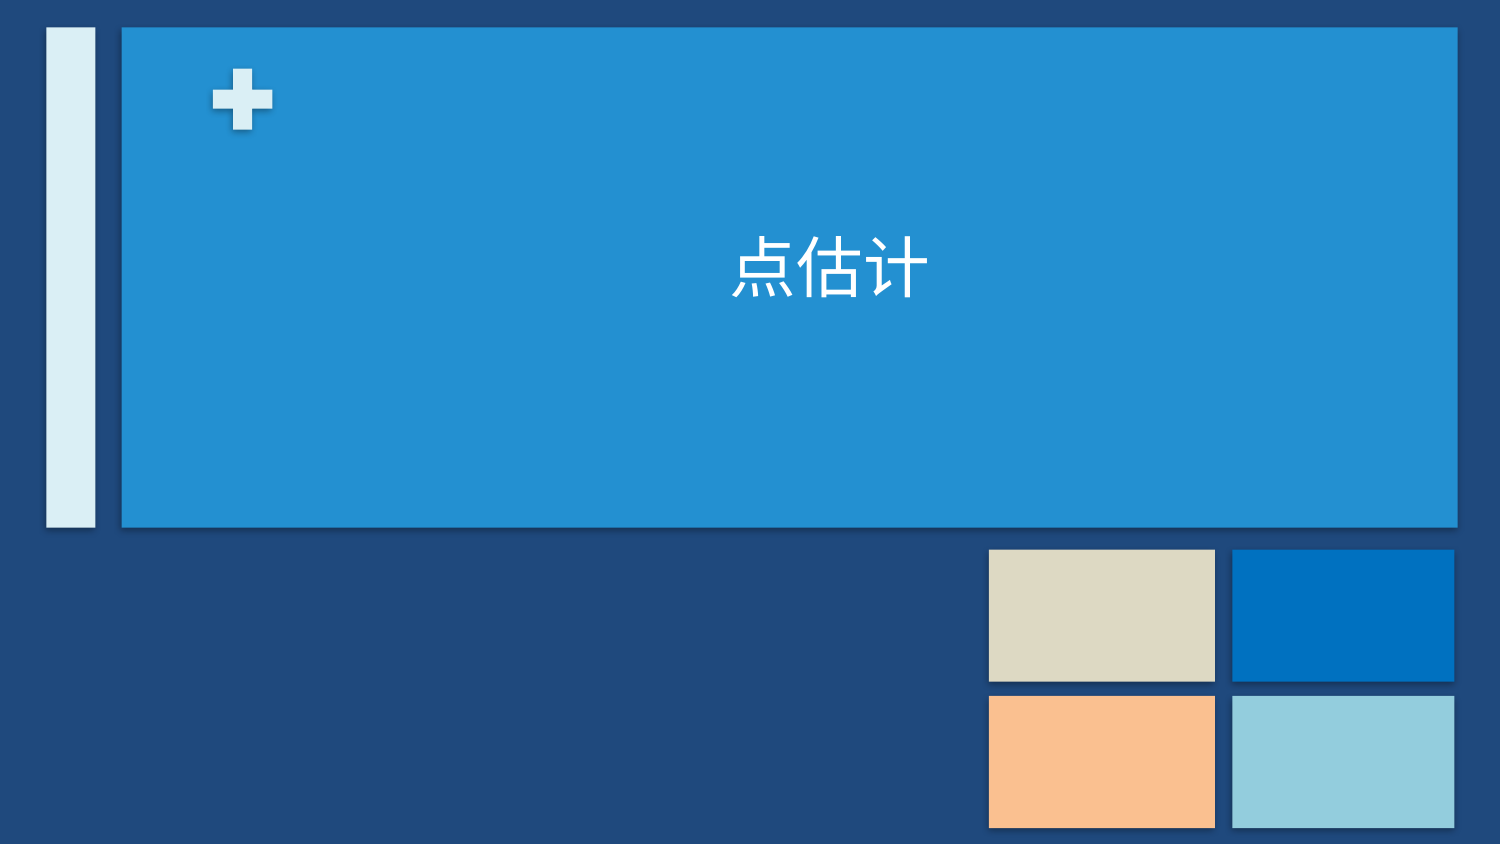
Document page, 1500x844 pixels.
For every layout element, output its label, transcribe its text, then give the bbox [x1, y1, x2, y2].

subtitle 点估计 [304, 202, 1355, 333]
